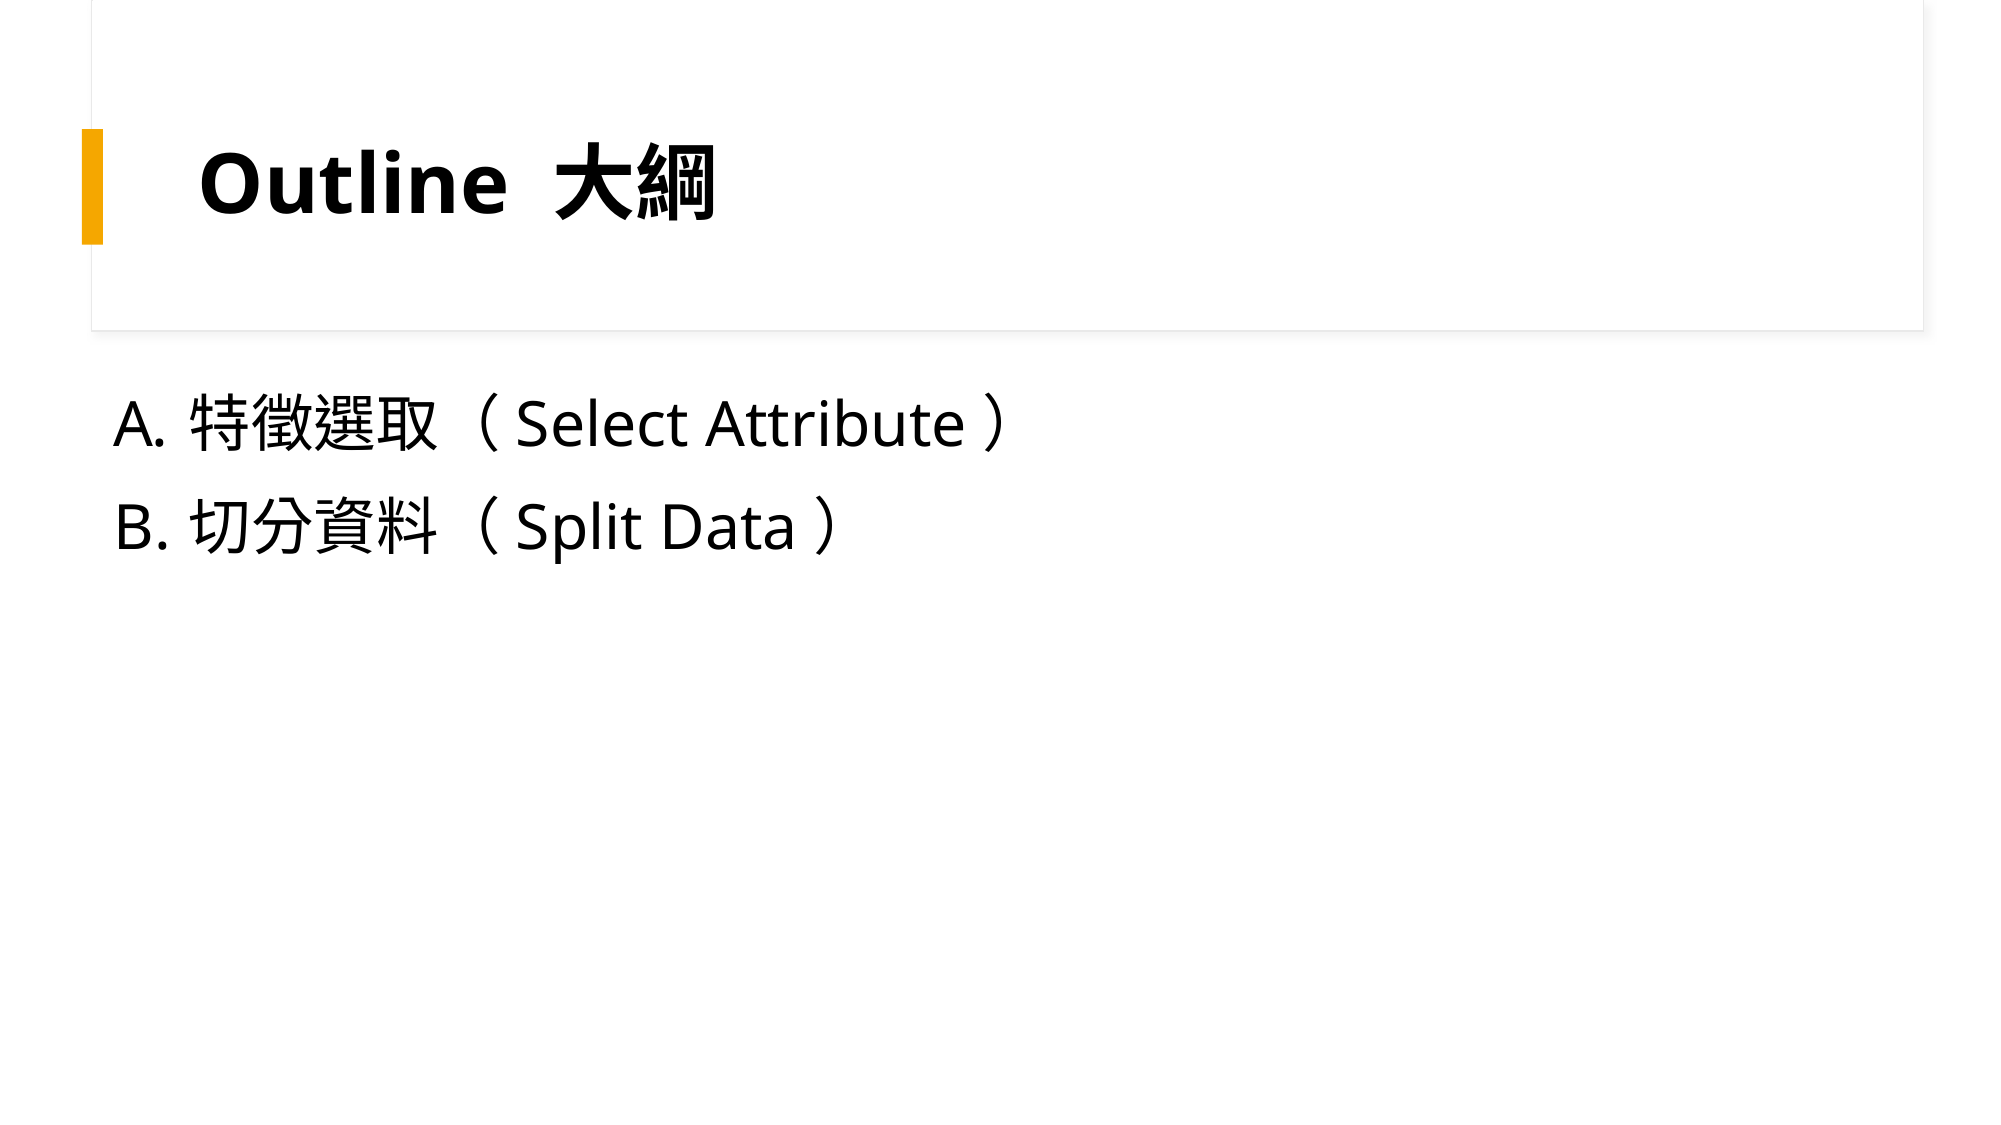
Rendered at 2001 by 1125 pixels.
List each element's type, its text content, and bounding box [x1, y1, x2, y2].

list 特徵選取（Select Attribute） 切分資料（Split Data） [98, 368, 1916, 1055]
title Outline 大綱 [183, 90, 1851, 284]
